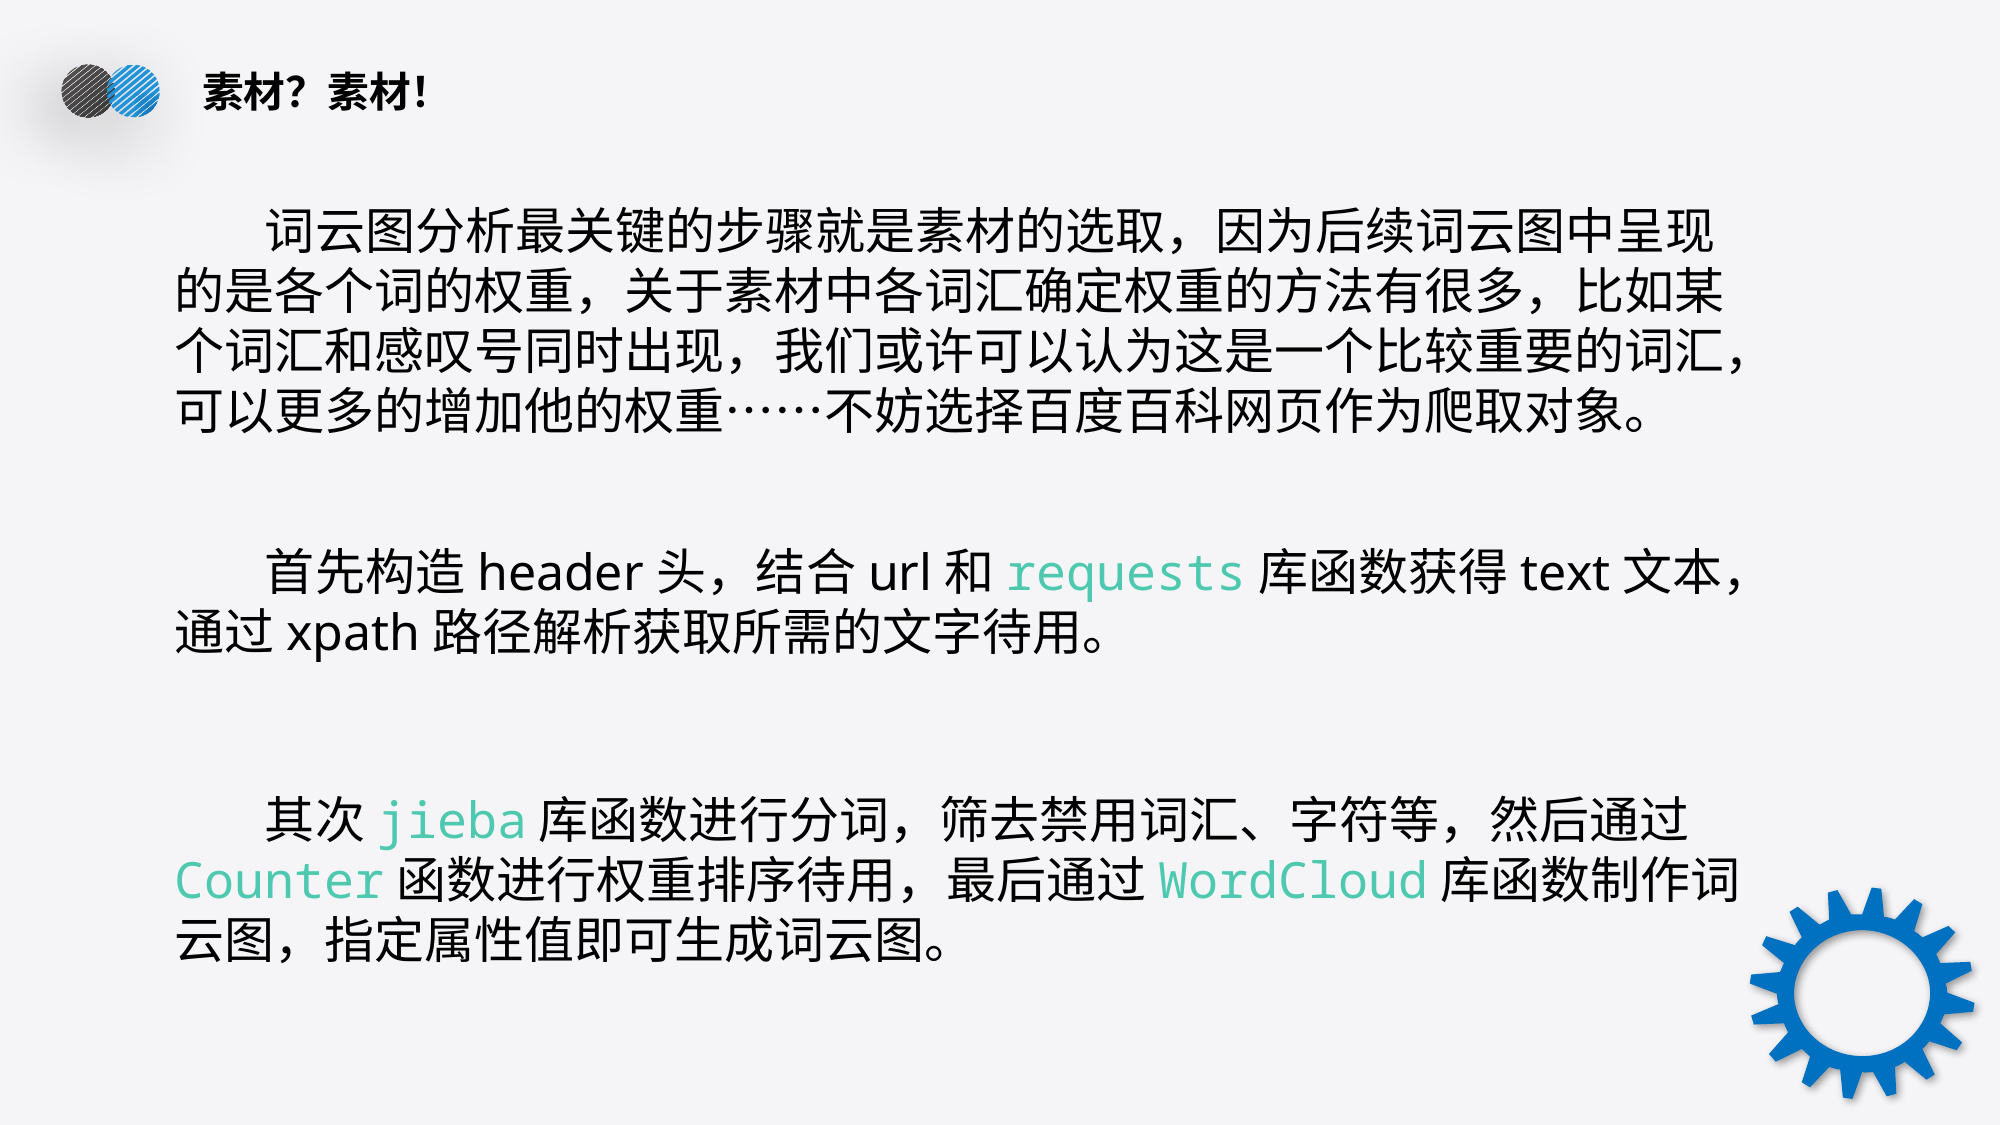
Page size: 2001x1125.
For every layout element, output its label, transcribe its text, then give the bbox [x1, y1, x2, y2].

text_box [1748, 886, 1976, 1101]
text_box 其次jieba库函数进行分词，筛去禁用词汇、字符等，然后通过Counter函数进行权重排序待用，最后通过WordCloud库函数制作词云图，指定属性值即可生成词云图。 [159, 780, 1776, 976]
text_box 首先构造header头，结合url和requests库函数获得text文本，通过xpath路径解析获取所需的文字待用。 [159, 532, 1776, 668]
text_box [105, 63, 161, 119]
text_box 素材？素材！ [187, 58, 623, 123]
text_box 词云图分析最关键的步骤就是素材的选取，因为后续词云图中呈现的是各个词的权重，关于素材中各词汇确定权重的方法有很多，比如某个词汇和感叹号同时出现，我们或许可以认为这是一个比较重要的词汇，可以更多的增加他的权重……不妨选择百度百科网页作为爬取对象。 [159, 192, 1776, 448]
